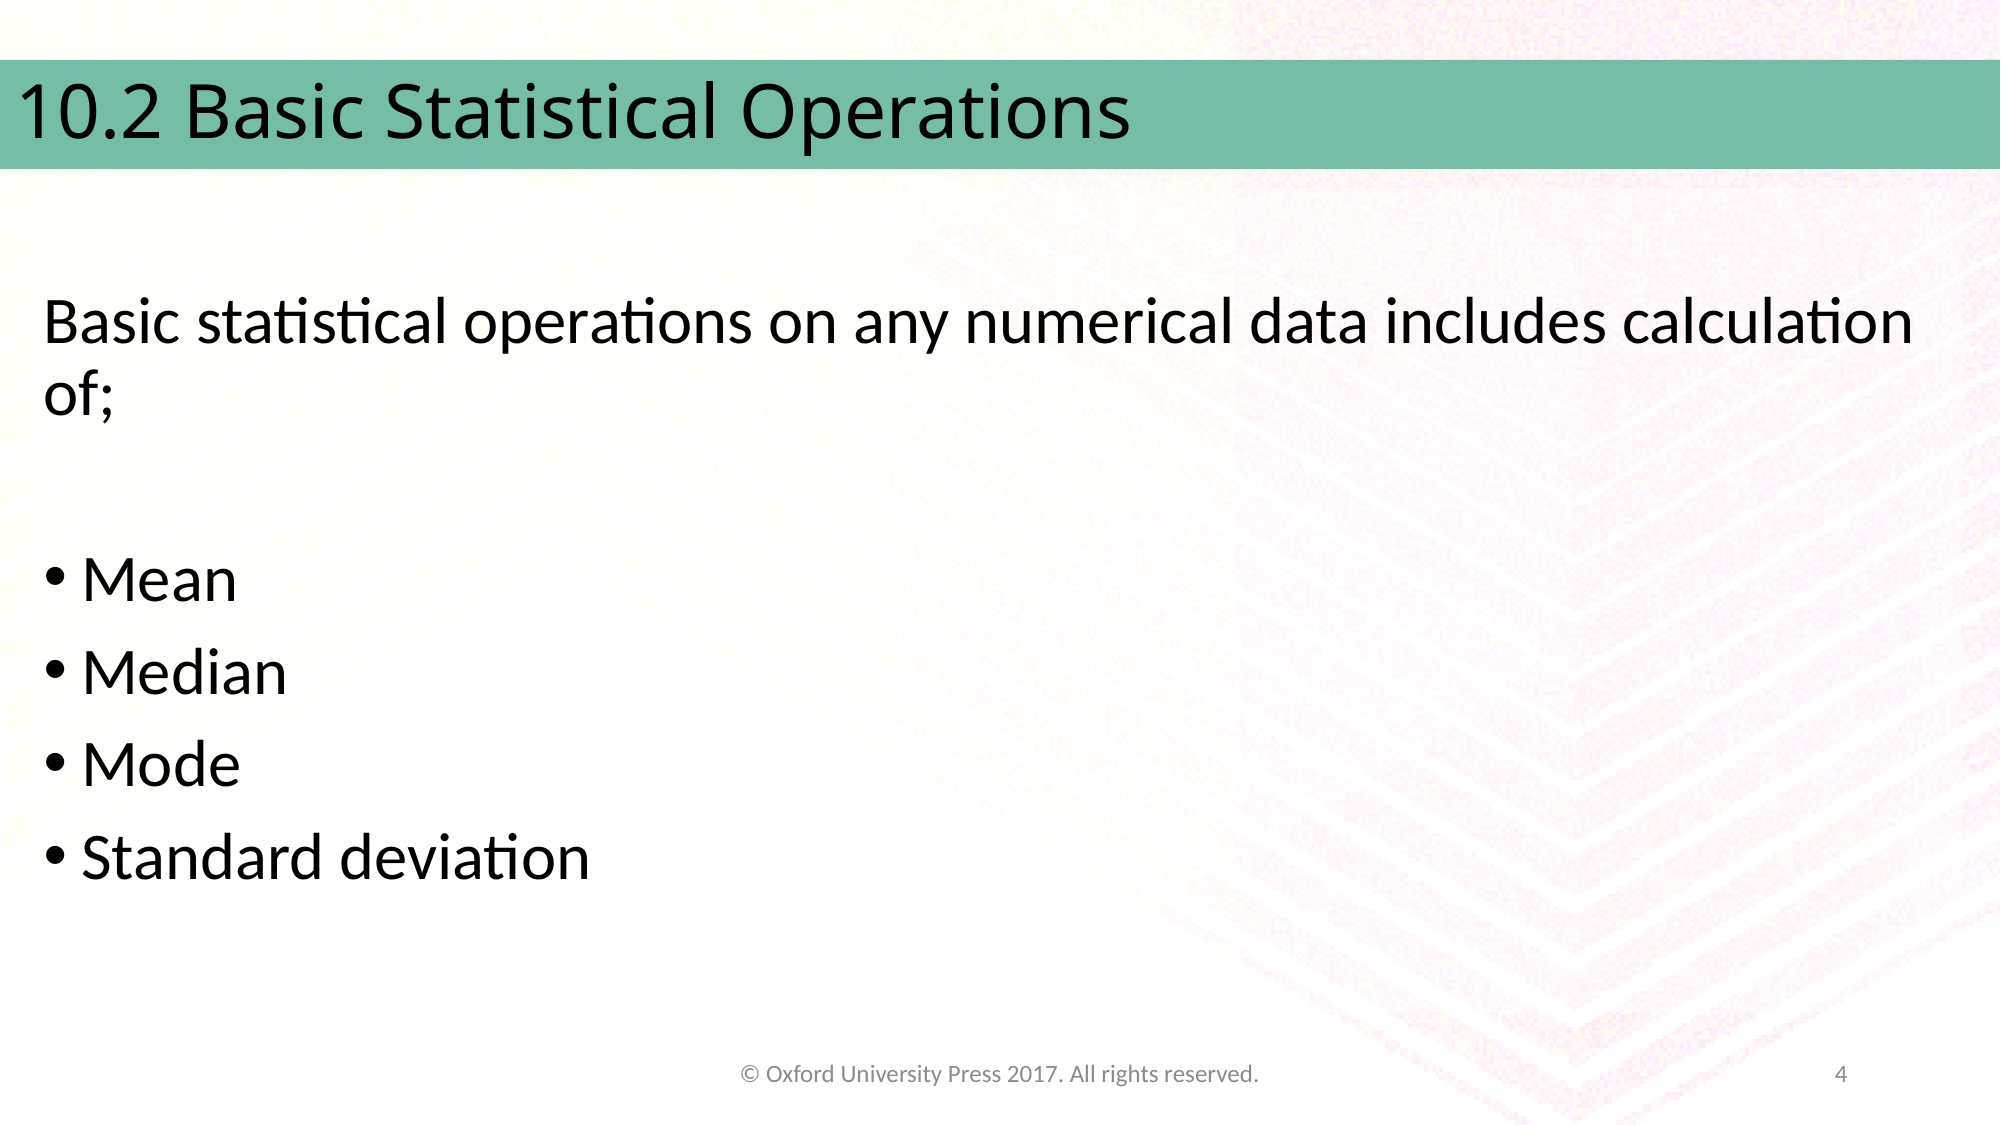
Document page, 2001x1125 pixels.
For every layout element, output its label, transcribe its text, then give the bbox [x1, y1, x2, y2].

slide_number 4 [1412, 1042, 1863, 1103]
title 10.2 Basic Statistical Operations [0, 59, 2000, 169]
footer © Oxford University Press 2017. All rights reserved. [662, 1042, 1338, 1103]
list Basic statistical operations on any numerical data includes calculation of; Mean Median Mode Standard deviation [28, 188, 1962, 1014]
